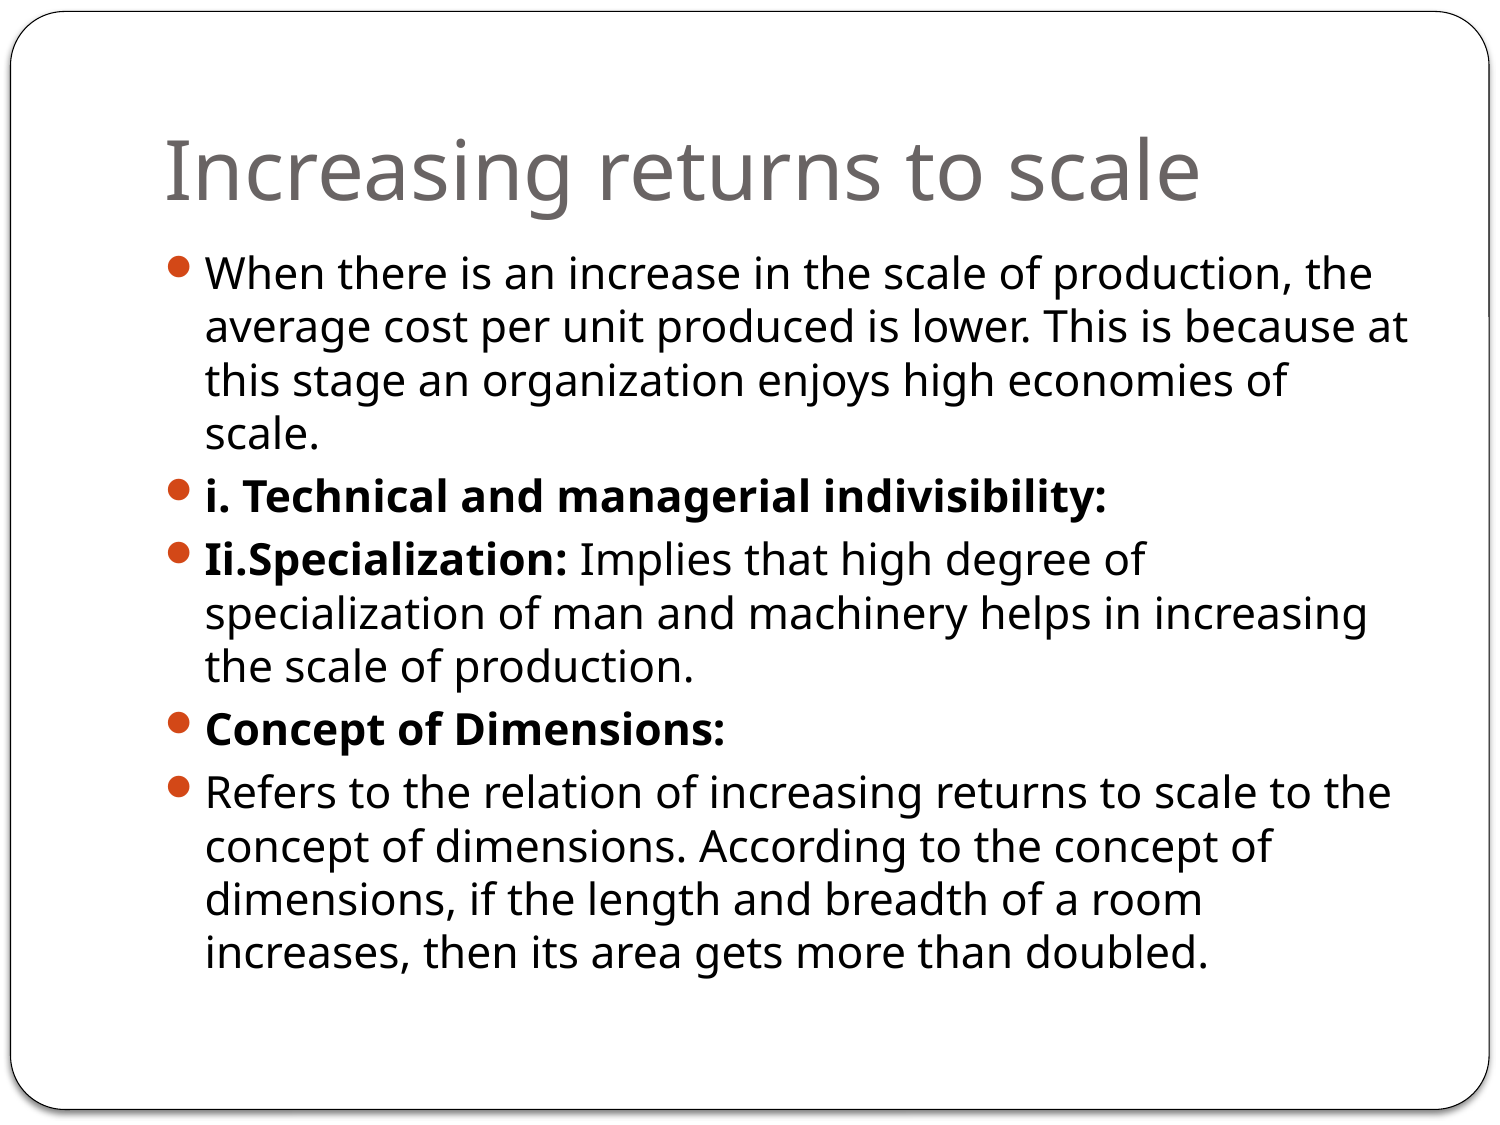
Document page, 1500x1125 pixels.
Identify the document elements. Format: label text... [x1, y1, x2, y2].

list When there is an increase in the scale of production, the average cost per unit produced is lower. This is because at this stage an organization enjoys high economies of scale. i. Technical and managerial indivisibility: Ii.Specialization: Implies that high degree of specialization of man and machinery helps in increasing the scale of production. Concept of Dimensions: Refers to the relation of increasing returns to scale to the concept of dimensions. According to the concept of dimensions, if the length and breadth of a room increases, then its area gets more than doubled. [150, 237, 1425, 988]
title Increasing returns to scale [150, 45, 1425, 233]
